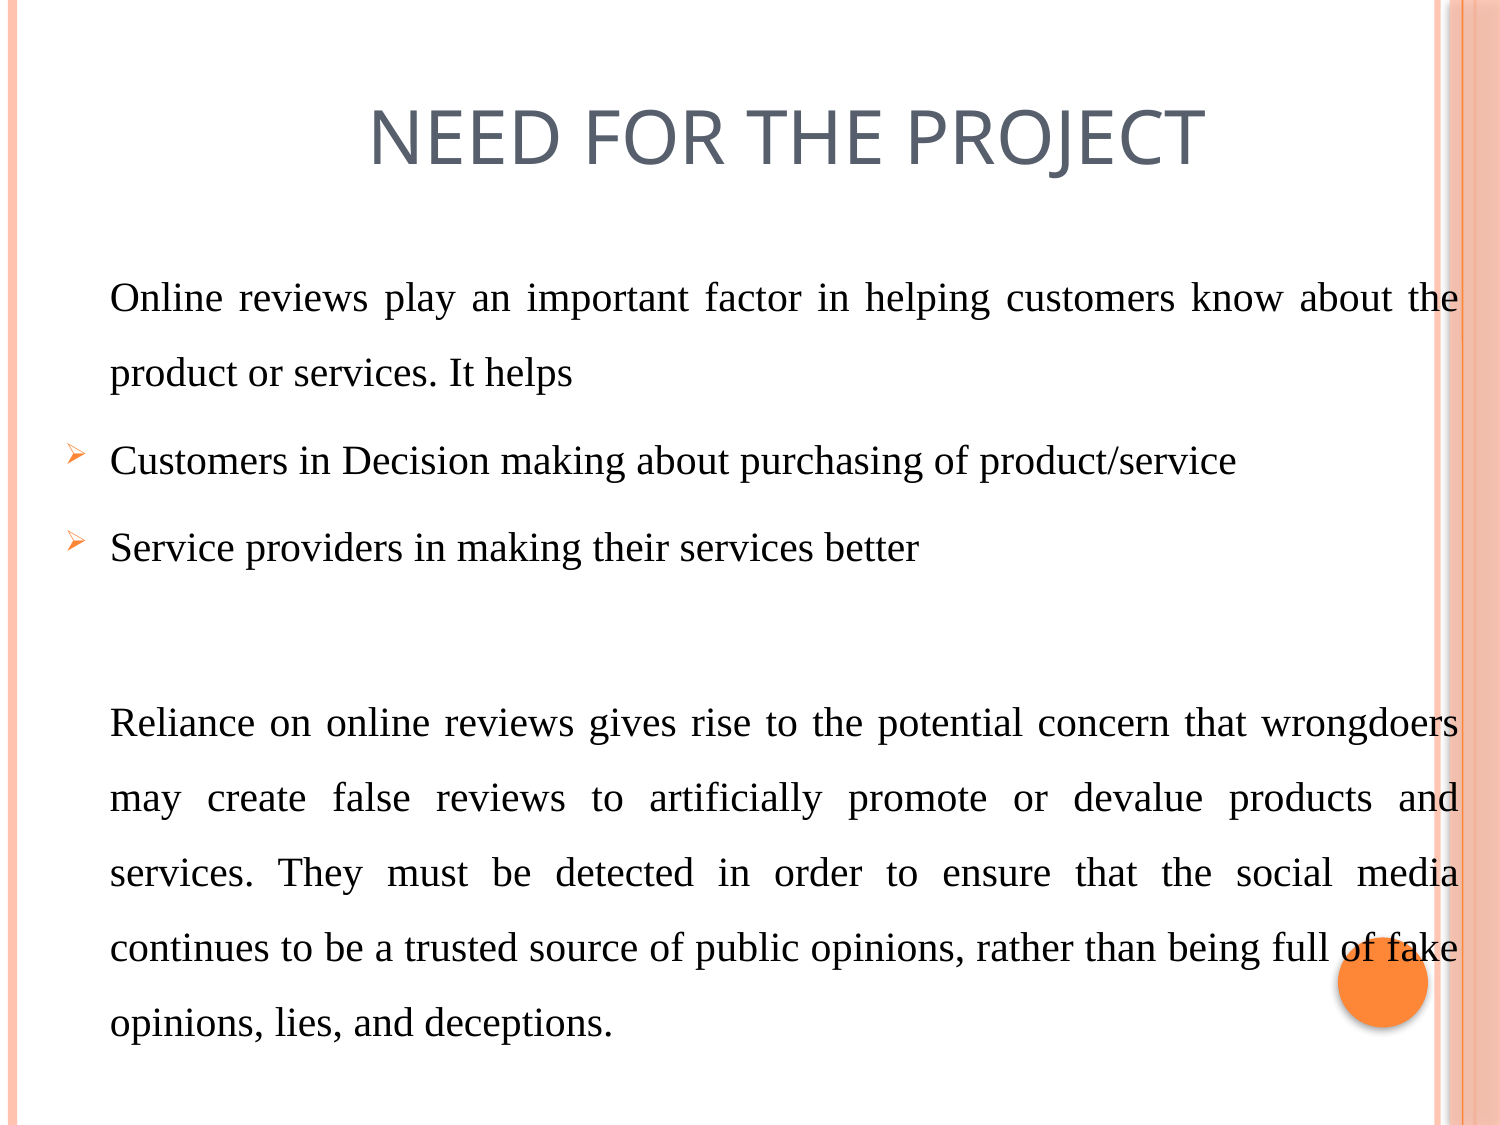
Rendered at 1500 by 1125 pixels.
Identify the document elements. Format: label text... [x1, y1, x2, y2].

title NEED FOR THE PROJECT [75, 50, 1500, 188]
list Online reviews play an important factor in helping customers know about the product or services. It helps Customers in Decision making about purchasing of product/service Service providers in making their services better Reliance on online reviews gives rise to the potential concern that wrongdoers may create false reviews to artificially promote or devalue products and services. They must be detected in order to ensure that the social media continues to be a trusted source of public opinions, rather than being full of fake opinions, lies, and deceptions. [50, 237, 1475, 980]
